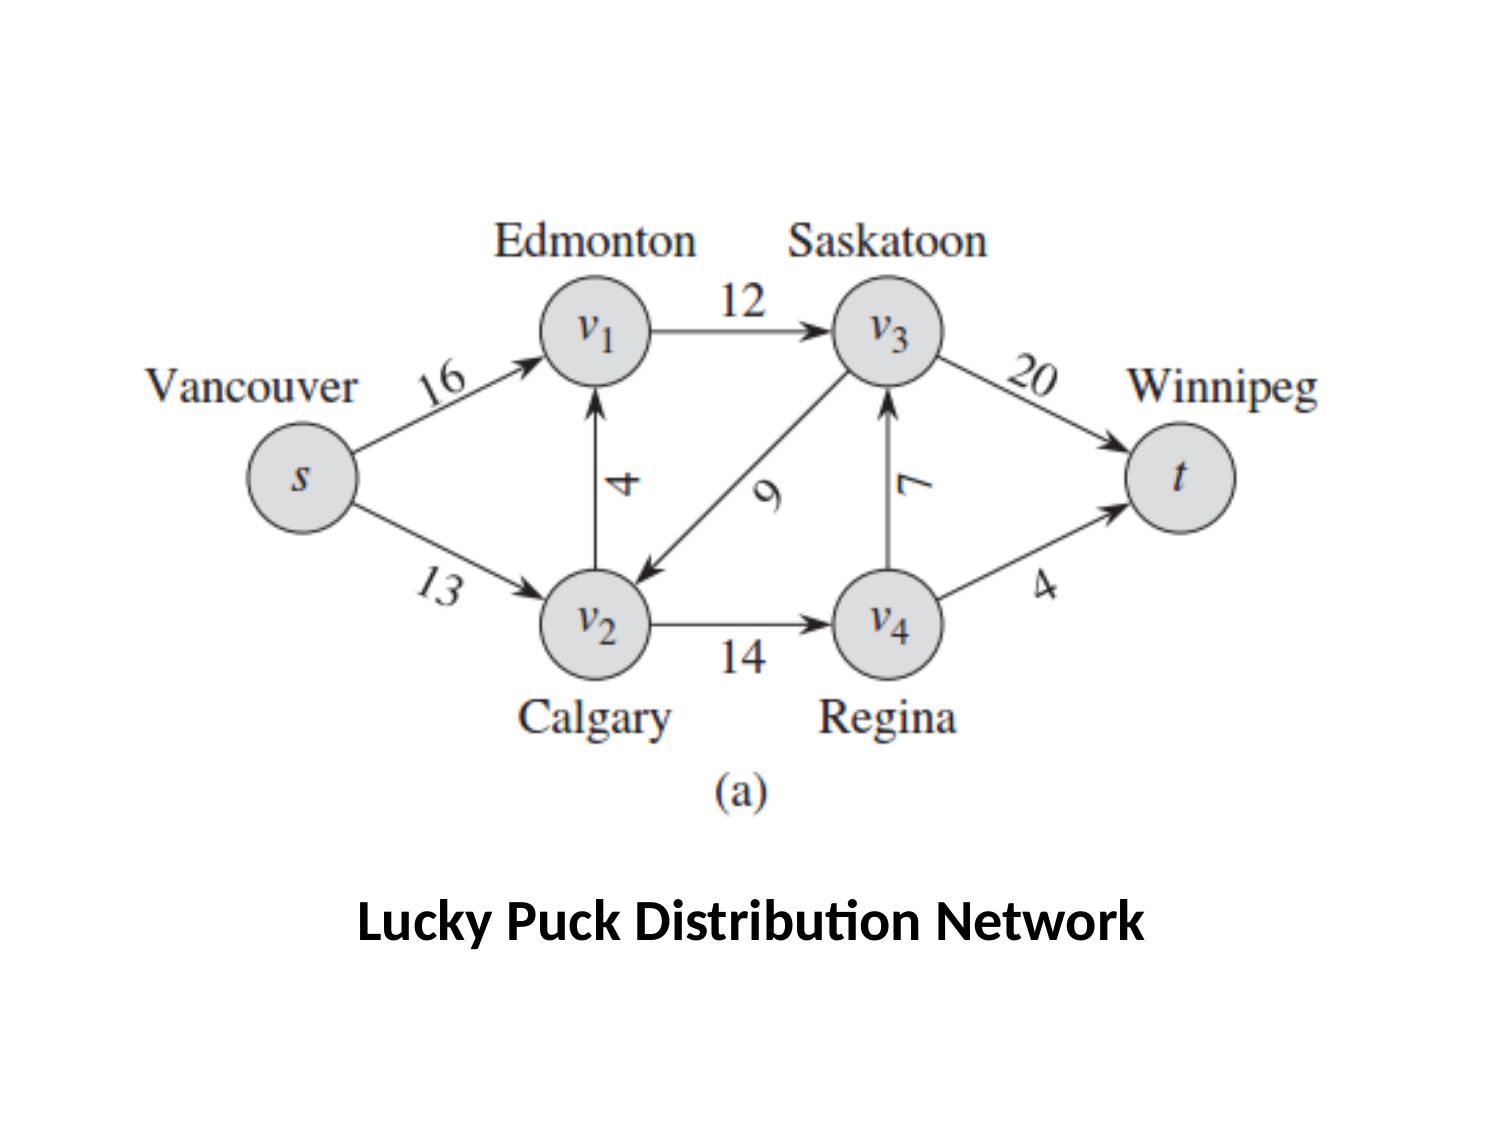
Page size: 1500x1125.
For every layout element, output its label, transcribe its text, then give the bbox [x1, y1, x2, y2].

picture [79, 174, 1388, 826]
text_box Lucky Puck Distribution Network [342, 875, 1161, 960]
